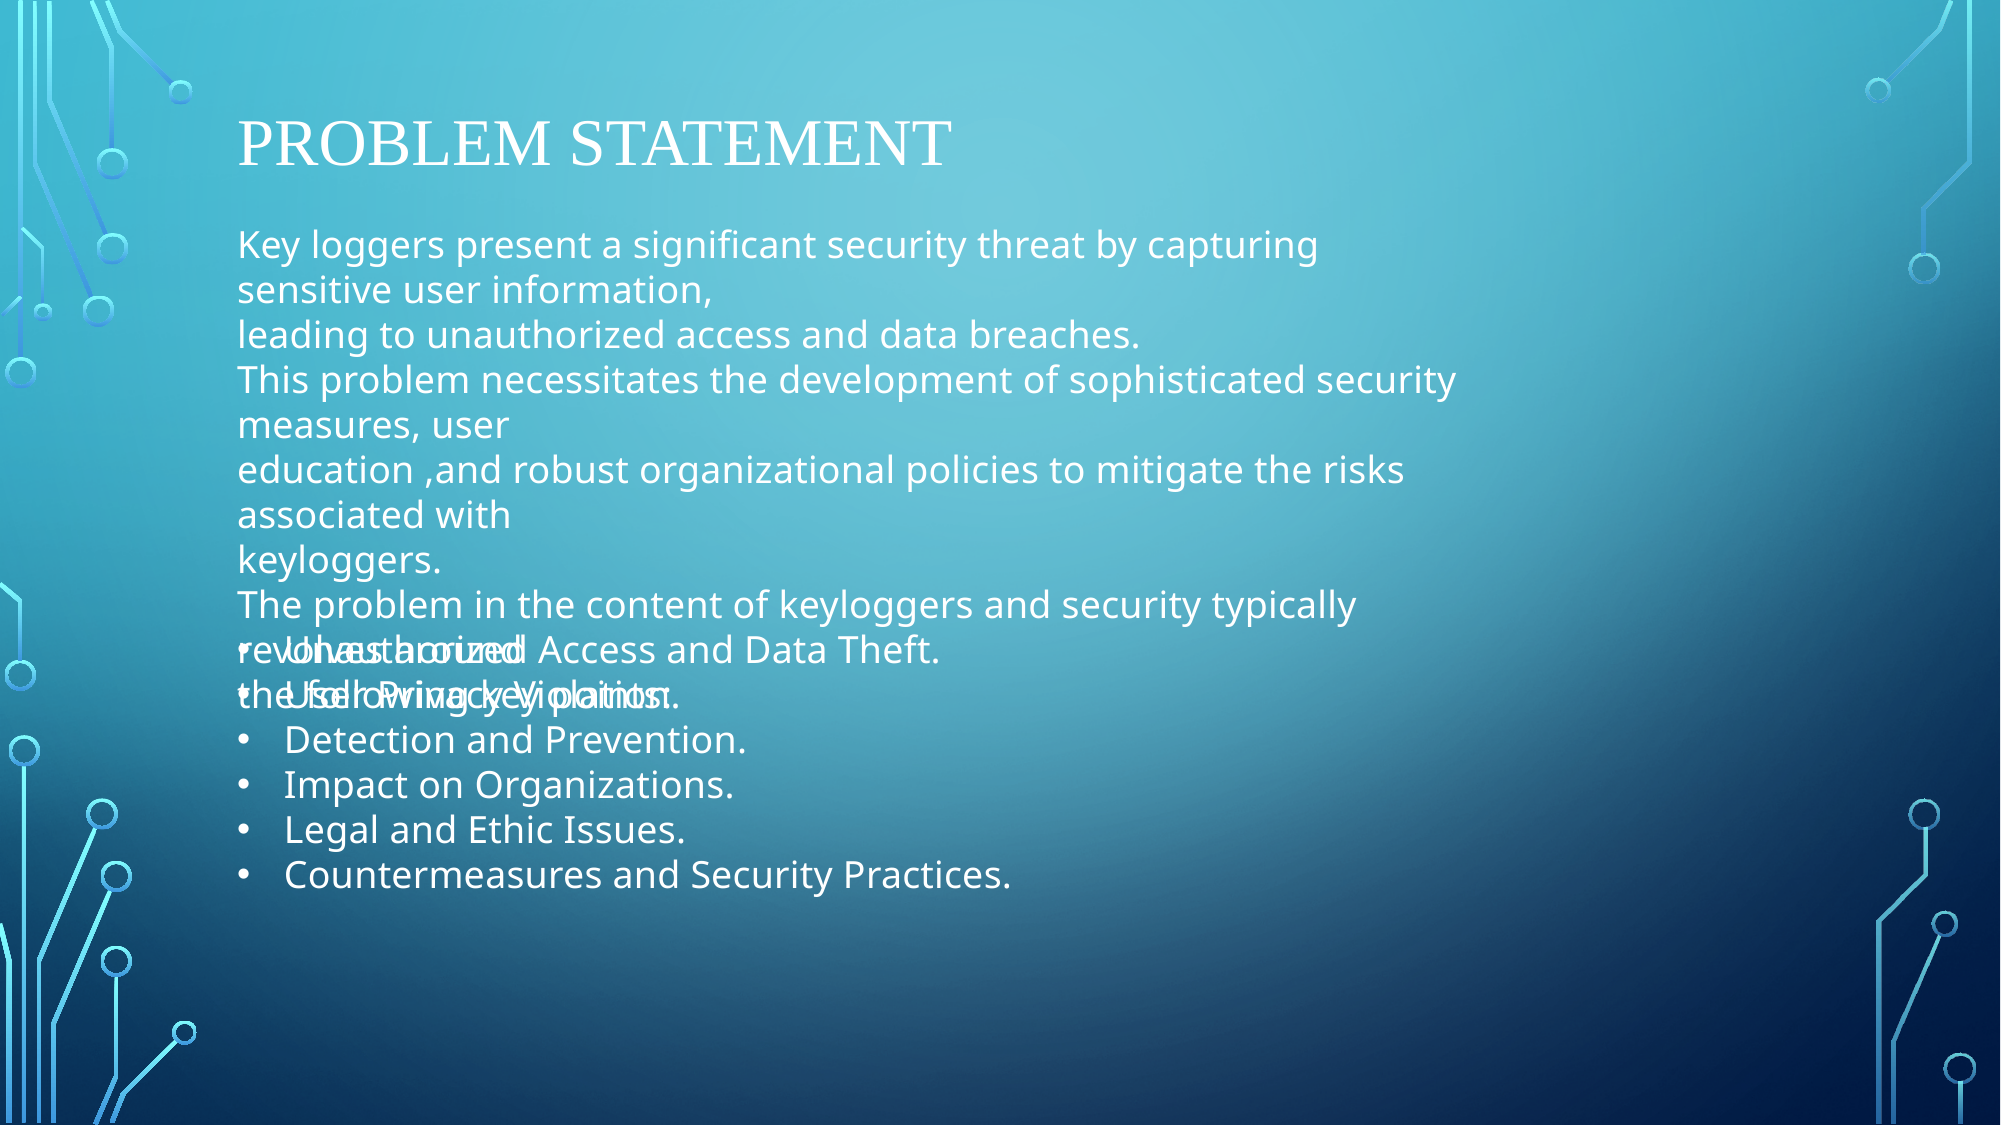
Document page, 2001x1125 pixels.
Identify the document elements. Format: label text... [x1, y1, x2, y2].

text_box Key loggers present a significant security threat by capturing sensitive user information, leading to unauthorized access and data breaches. This problem necessitates the development of sophisticated security measures, user education ,and robust organizational policies to mitigate the risks associated with keyloggers. The problem in the content of keyloggers and security typically revolves around the following key points: [222, 213, 1500, 618]
text_box Unauthorized Access and Data Theft. User Privacy Violation. Detection and Prevention. Impact on Organizations. Legal and Ethic Issues. Countermeasures and Security Practices. [222, 618, 1500, 904]
text_box PROBLEM STATEMENT [222, 91, 1519, 187]
